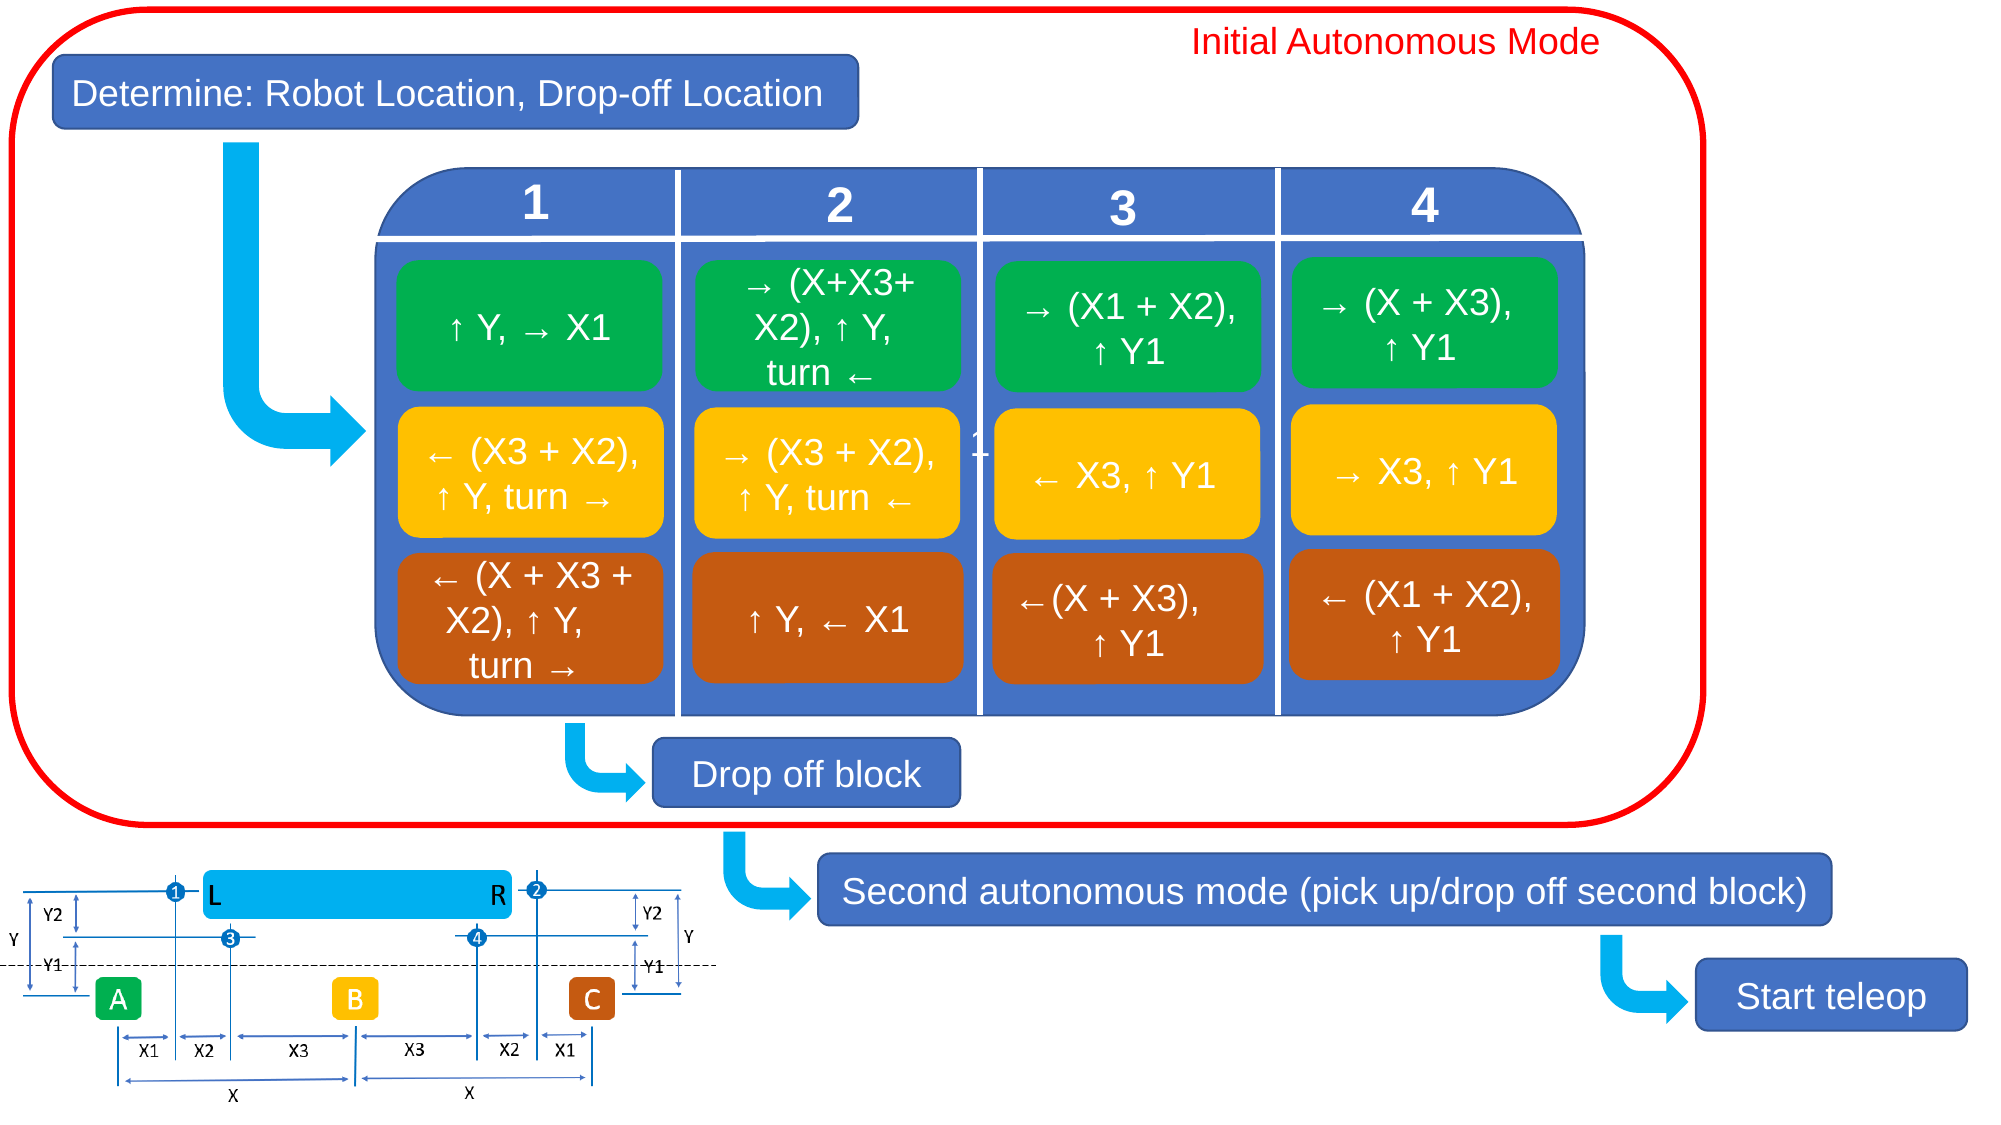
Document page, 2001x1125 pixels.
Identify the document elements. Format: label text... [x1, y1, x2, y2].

text_box [1599, 933, 1690, 1027]
picture [0, 860, 716, 1116]
text_box [722, 830, 813, 924]
text_box Initial Autonomous Mode [1176, 9, 1616, 70]
text_box [10, 8, 1705, 826]
text_box Second autonomous mode (pick up/drop off second block) [817, 852, 1833, 927]
text_box [564, 722, 648, 805]
text_box Start teleop [1694, 957, 1969, 1032]
